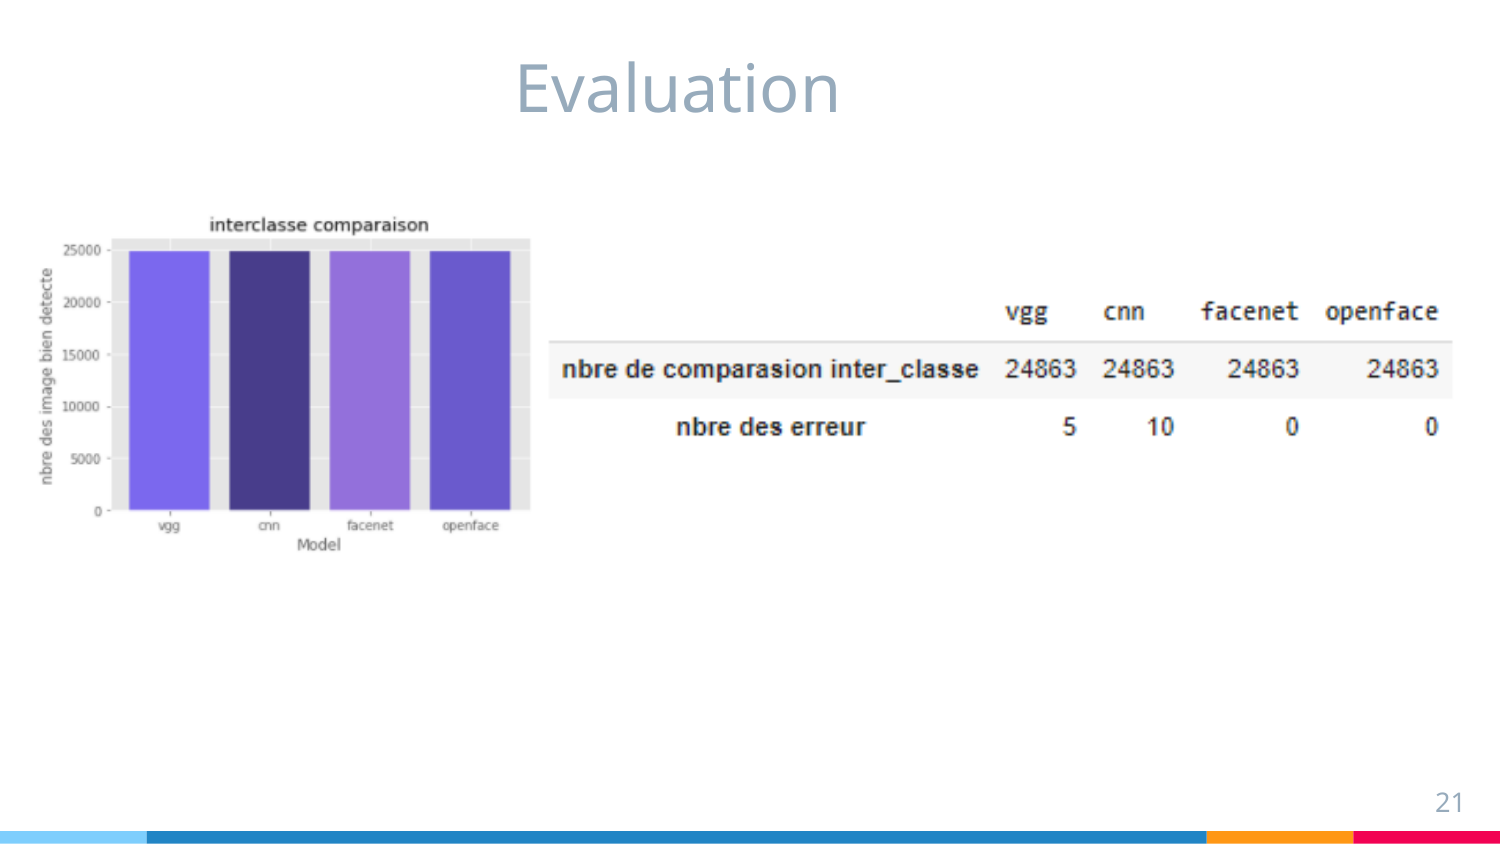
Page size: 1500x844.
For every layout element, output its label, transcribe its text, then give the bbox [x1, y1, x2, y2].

slide_number ‹#› [1391, 770, 1482, 822]
picture [24, 198, 1484, 568]
text_box Evaluation [199, 31, 1301, 142]
